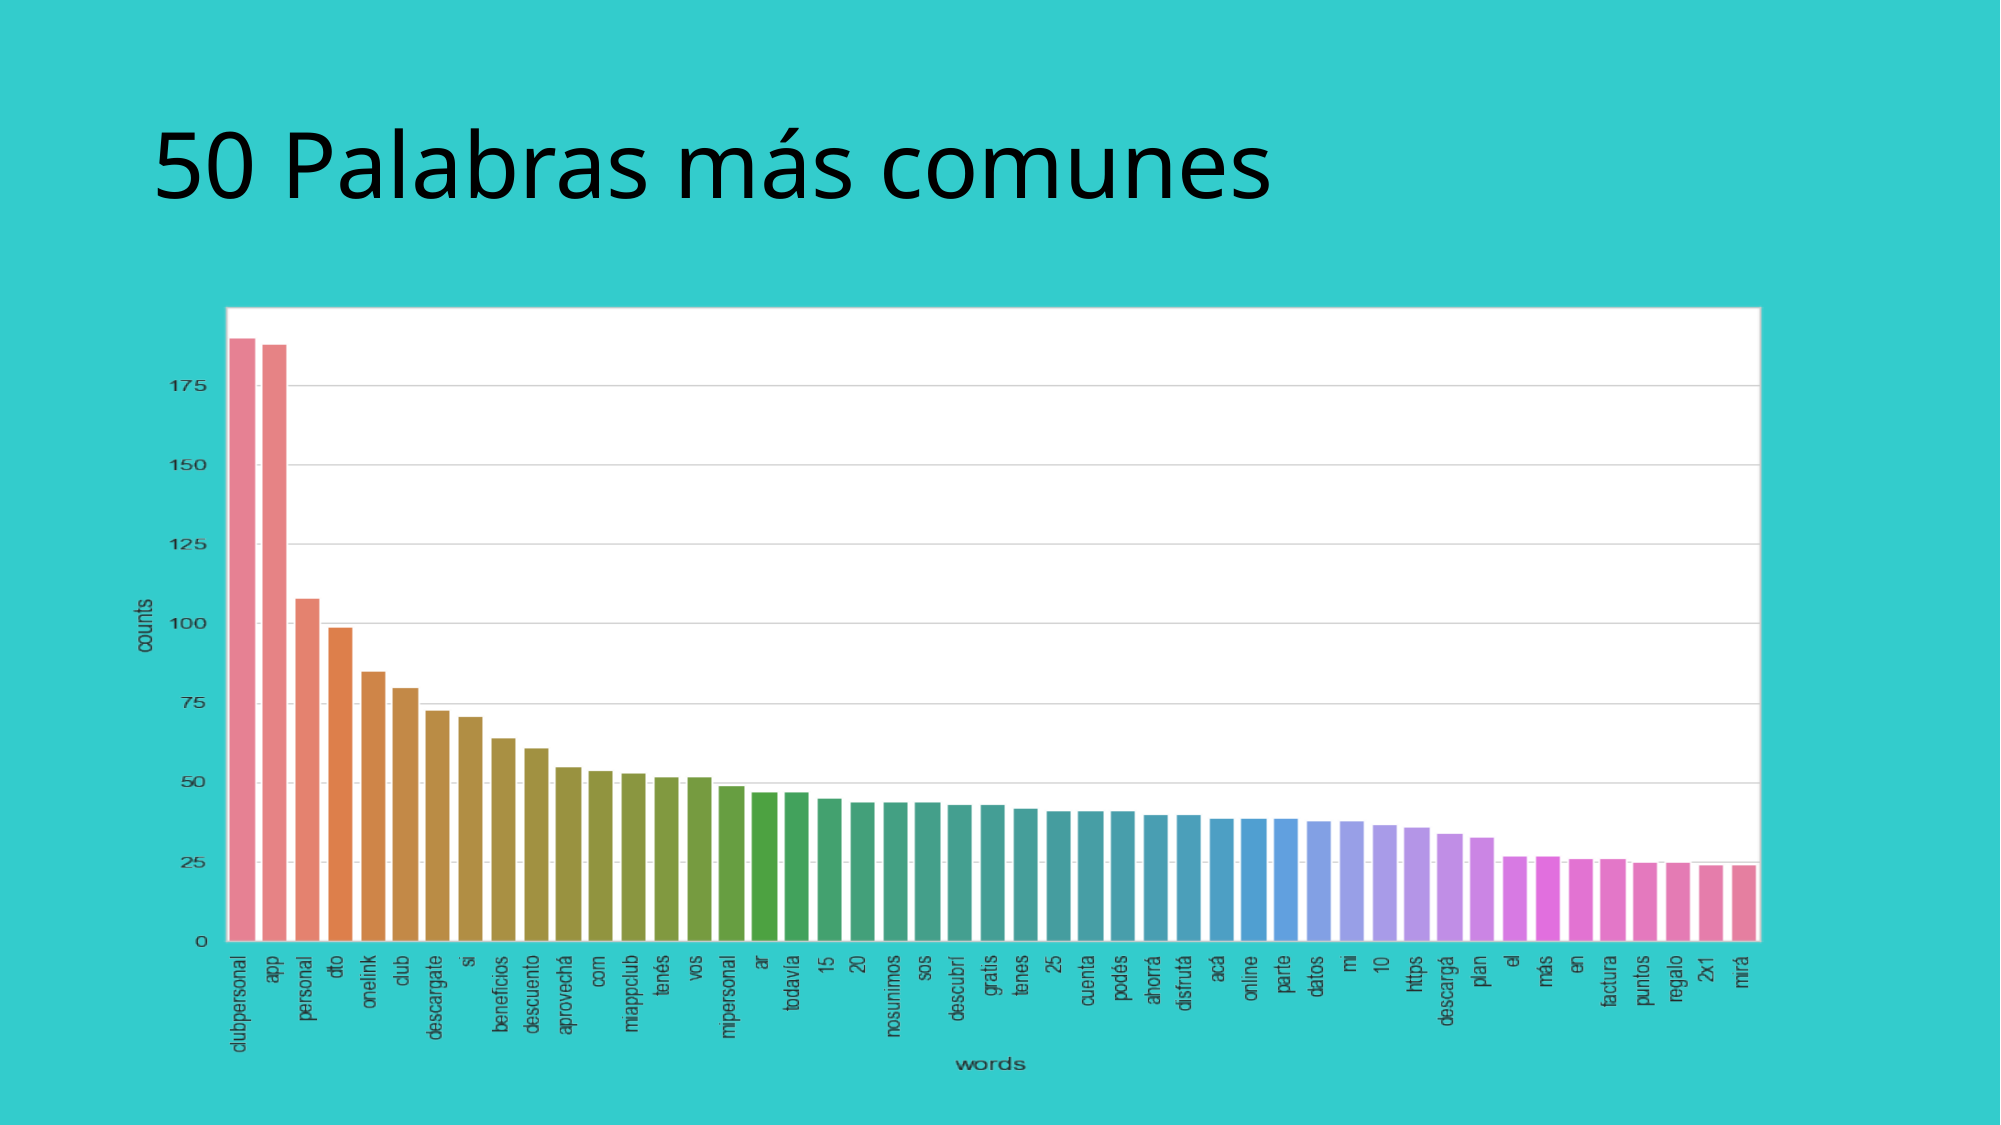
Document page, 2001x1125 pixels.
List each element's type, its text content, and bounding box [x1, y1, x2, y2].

title 50 Palabras más comunes [137, 59, 1863, 278]
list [120, 299, 1771, 1083]
